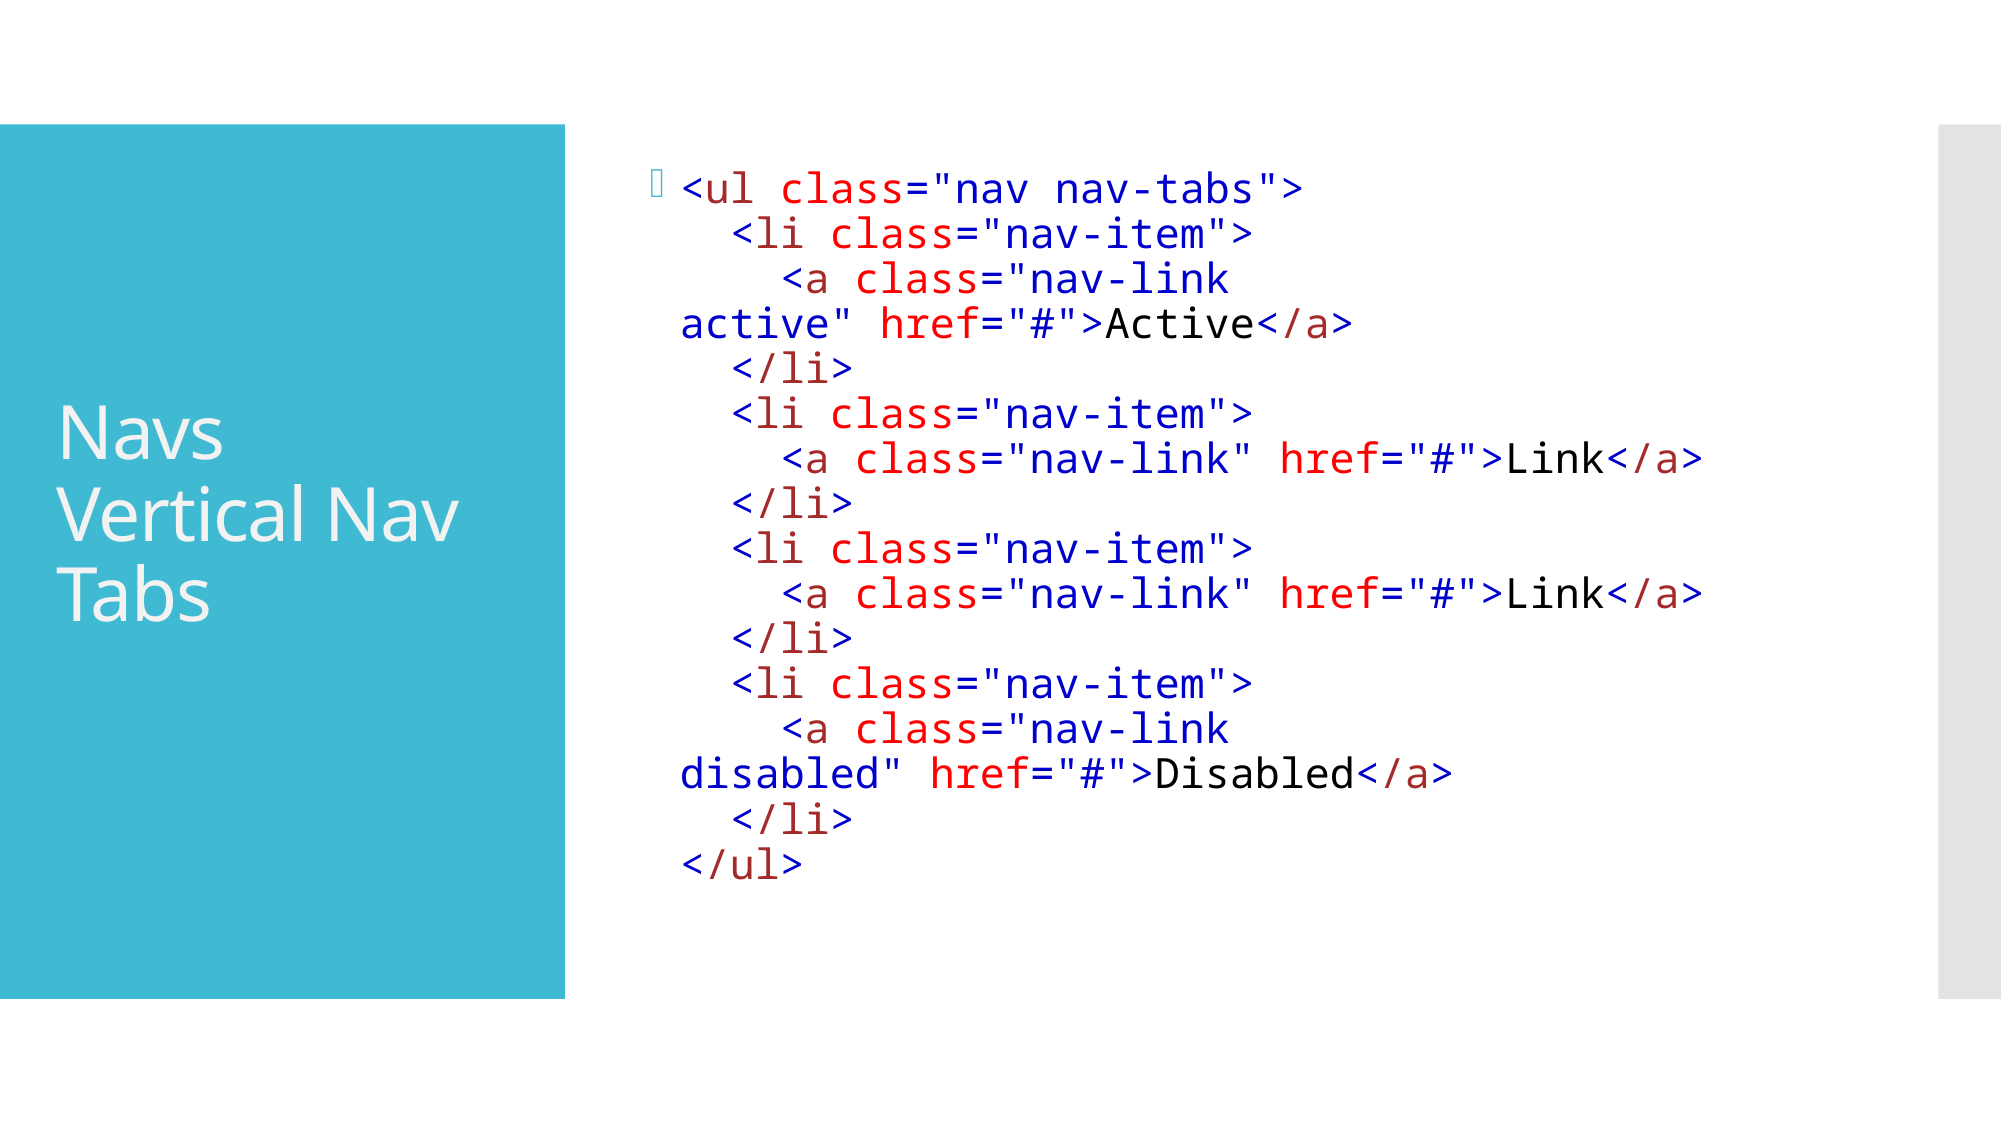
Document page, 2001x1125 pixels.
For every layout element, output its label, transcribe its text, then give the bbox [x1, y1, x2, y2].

title Navs Vertical Nav Tabs [41, 184, 525, 940]
list <ul class="nav nav-tabs"> <li class="nav-item"> <a class="nav-link active" href="#">Active</a> </li> <li class="nav-item"> <a class="nav-link" href="#">Link</a> </li> <li class="nav-item"> <a class="nav-link" href="#">Link</a> </li> <li class="nav-item"> <a class="nav-link disabled" href="#">Disabled</a> </li> </ul> [634, 62, 1835, 994]
